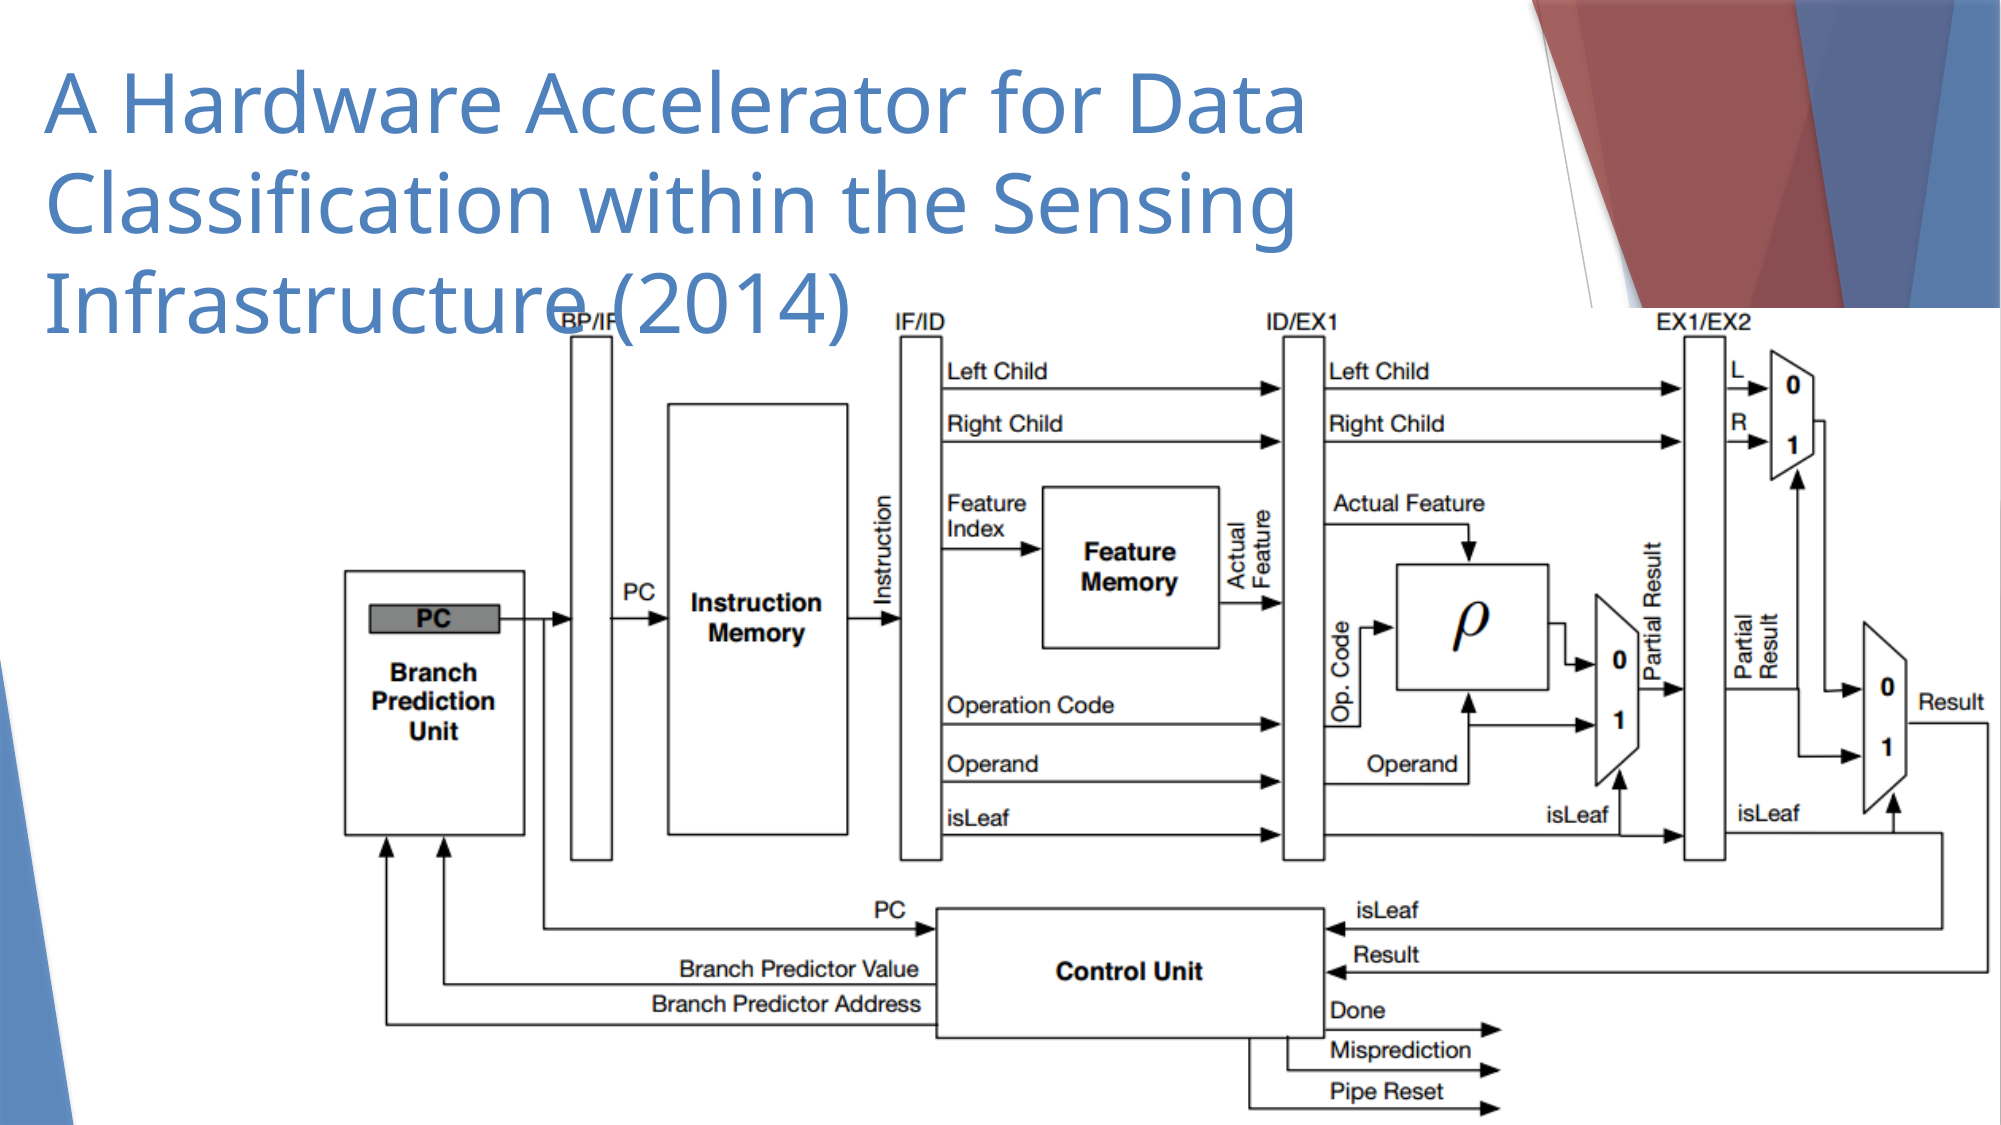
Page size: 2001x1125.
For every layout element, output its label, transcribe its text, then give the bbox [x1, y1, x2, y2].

title A Hardware Accelerator for Data Classification within the Sensing Infrastructure (2014) [29, 42, 1538, 260]
picture [332, 308, 2000, 1125]
